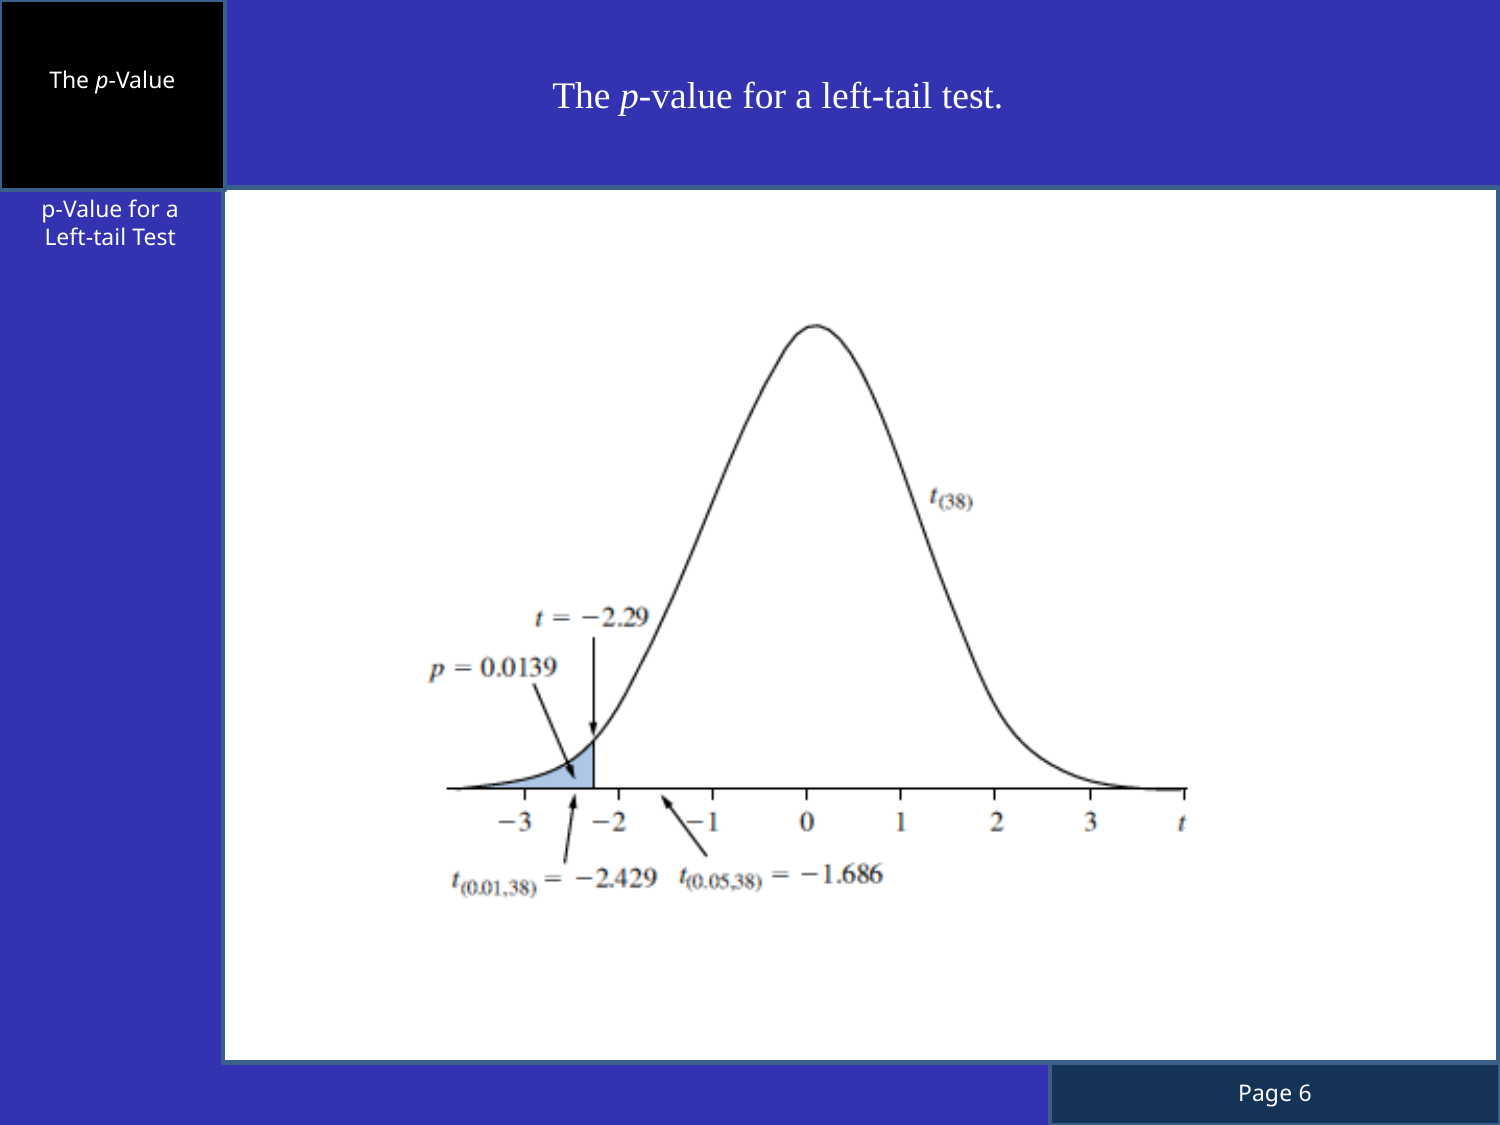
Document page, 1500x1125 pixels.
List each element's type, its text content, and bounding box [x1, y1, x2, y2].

text_box The p-Value [0, 58, 225, 101]
picture [324, 287, 1307, 907]
text_box p-Value for a Left-tail Test [16, 187, 205, 258]
list [225, 189, 1500, 1065]
text_box The p-value for a left-tail test. [537, 63, 1275, 123]
